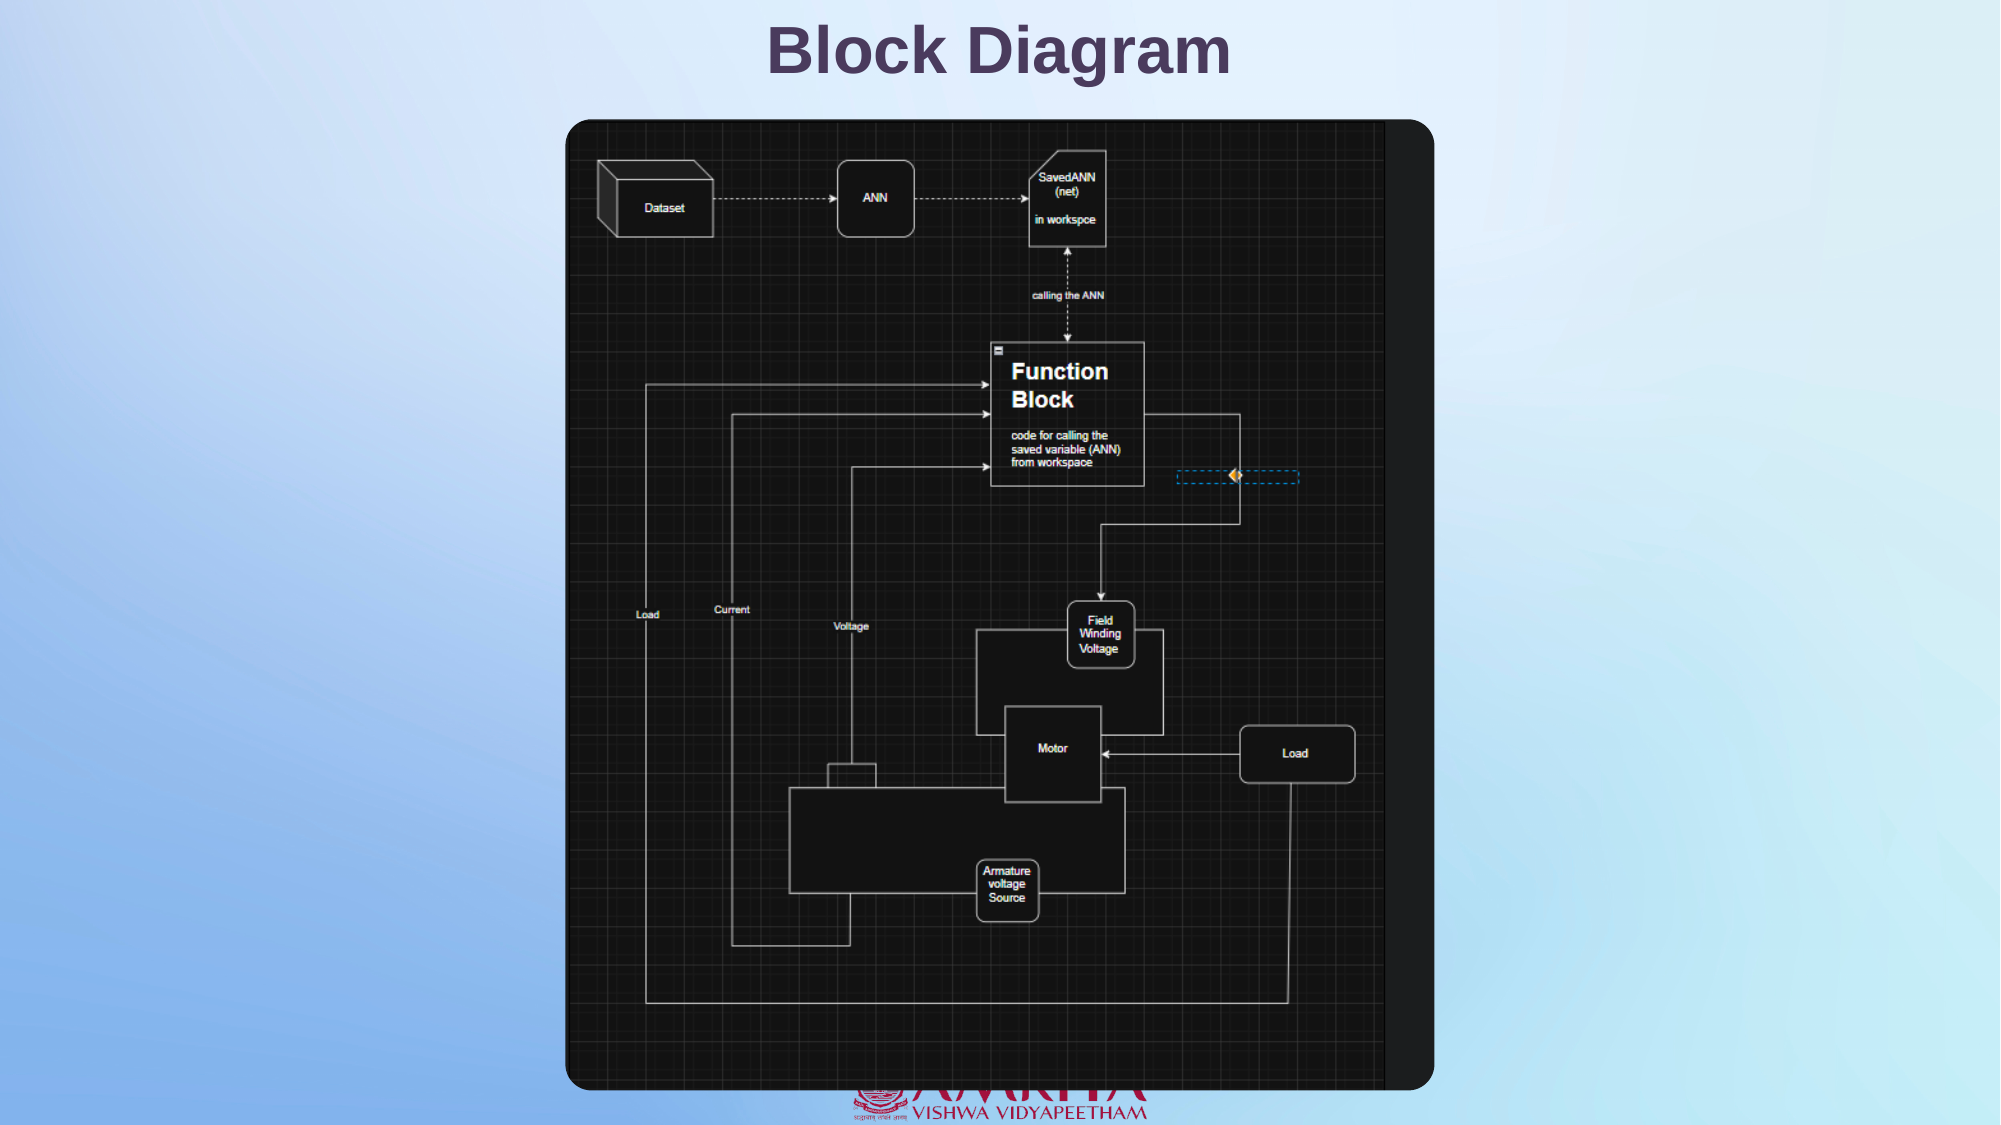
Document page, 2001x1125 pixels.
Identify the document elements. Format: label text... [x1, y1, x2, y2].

text_box Block Diagram [742, 0, 1258, 95]
picture [0, 0, 2001, 1125]
